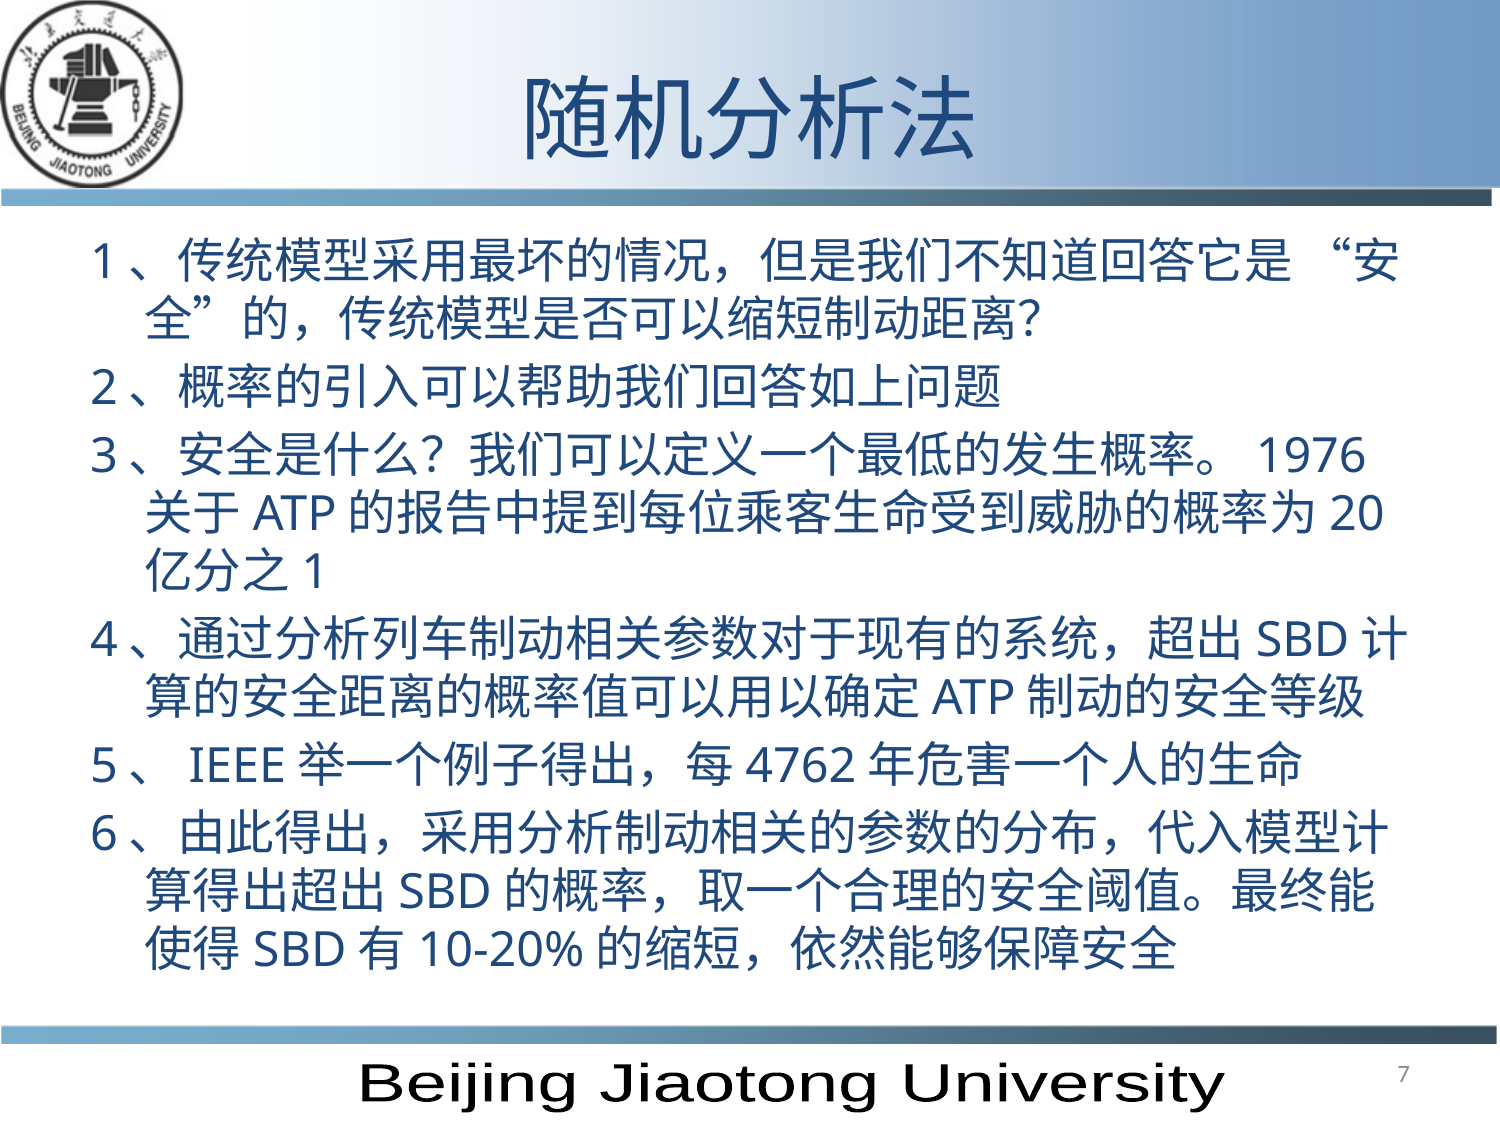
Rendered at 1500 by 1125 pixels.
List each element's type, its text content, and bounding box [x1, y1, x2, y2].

list 1、传统模型采用最坏的情况，但是我们不知道回答它是 “安全”的，传统模型是否可以缩短制动距离？ 2、概率的引入可以帮助我们回答如上问题 3、安全是什么？我们可以定义一个最低的发生概率。1976关于ATP的报告中提到每位乘客生命受到威胁的概率为20亿分之1 4、通过分析列车制动相关参数对于现有的系统，超出SBD计算的安全距离的概率值可以用以确定ATP制动的安全等级 5、IEEE举一个例子得出，每4762年危害一个人的生命 6、由此得出，采用分析制动相关的参数的分布，代入模型计算得出超出SBD的概率，取一个合理的安全阈值。最终能使得SBD有10-20%的缩短，依然能够保障安全 [75, 222, 1425, 1005]
picture [0, 0, 1500, 206]
slide_number 7 [1074, 1042, 1425, 1103]
title 随机分析法 [75, 45, 1425, 188]
picture [0, 1024, 1500, 1044]
